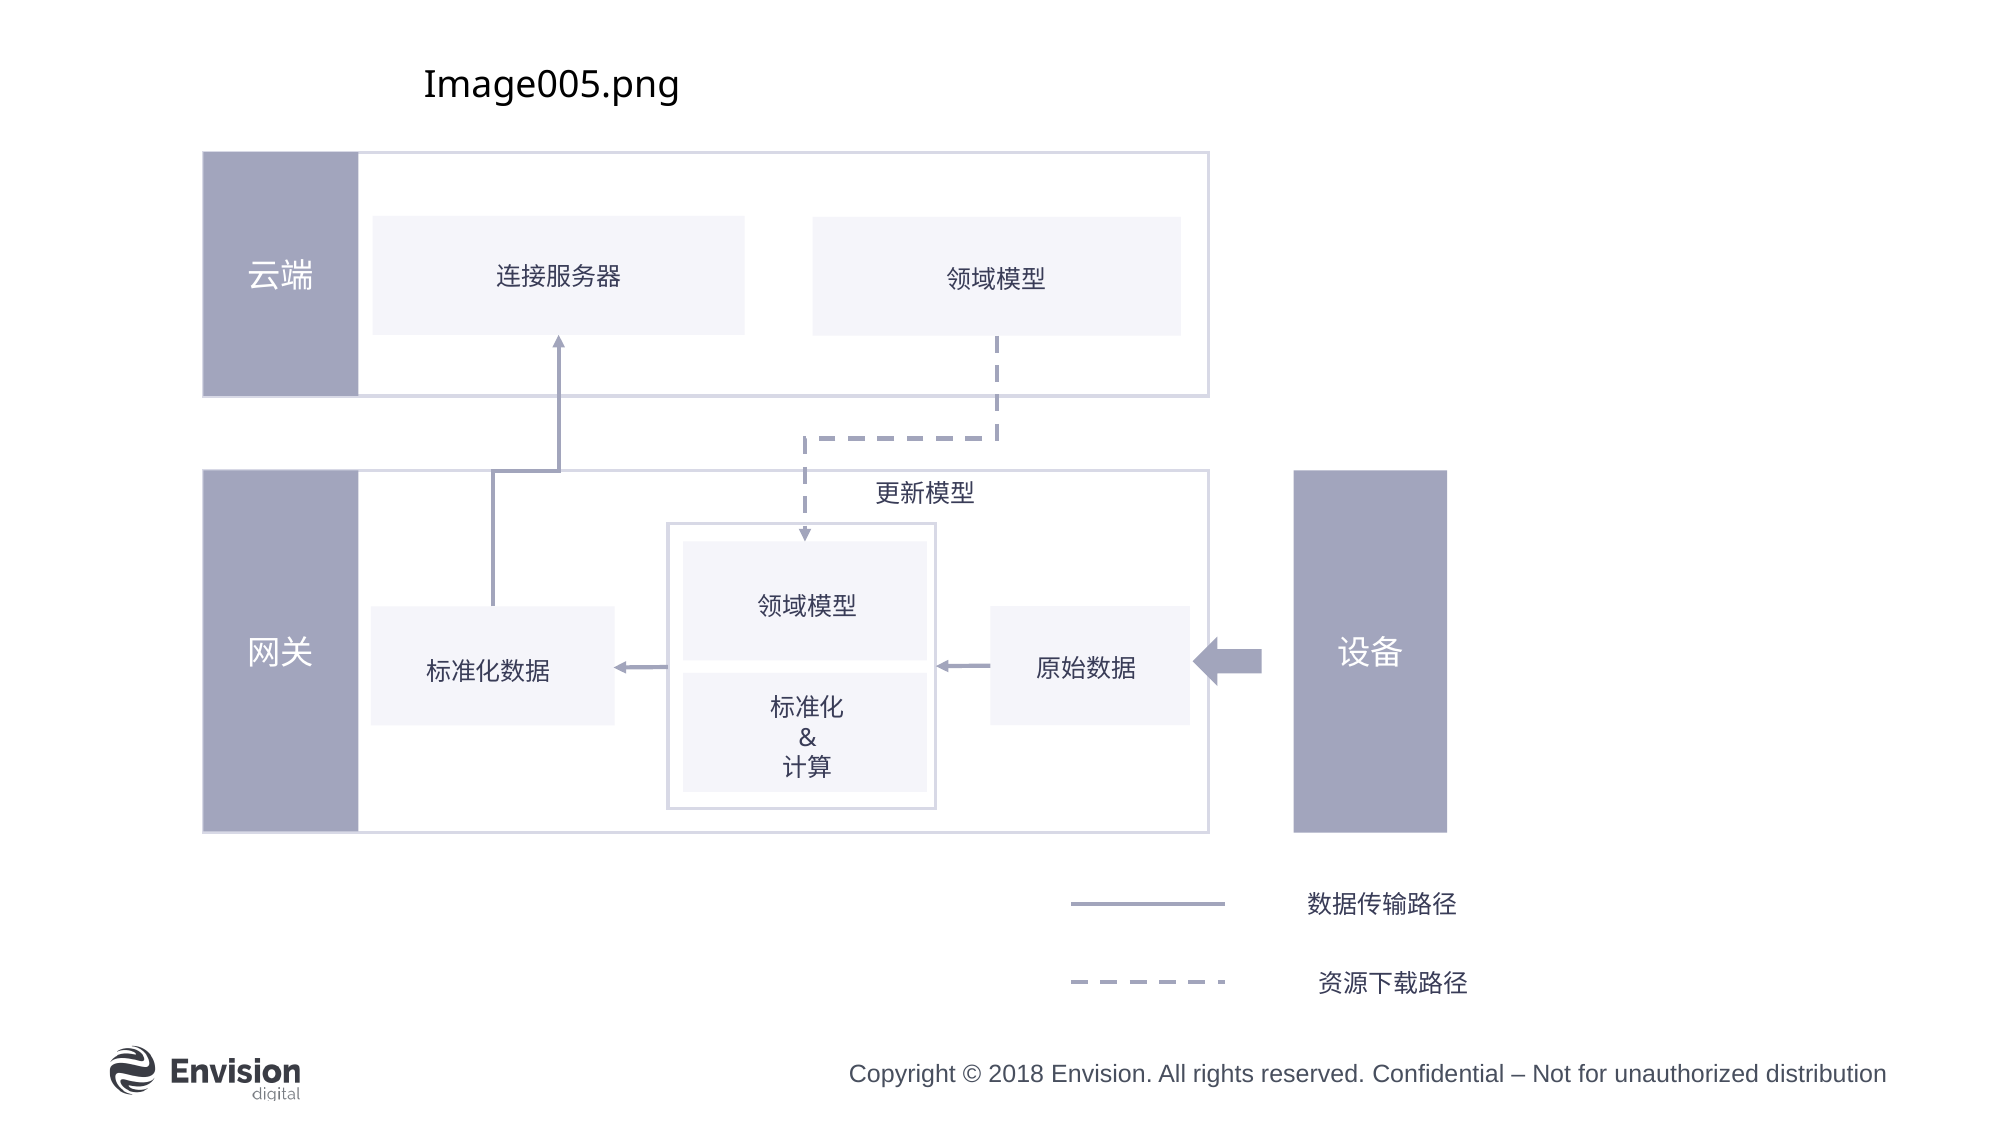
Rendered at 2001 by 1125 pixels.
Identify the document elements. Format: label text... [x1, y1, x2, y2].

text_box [203, 151, 1548, 1005]
text_box Image005.png [409, 52, 696, 113]
